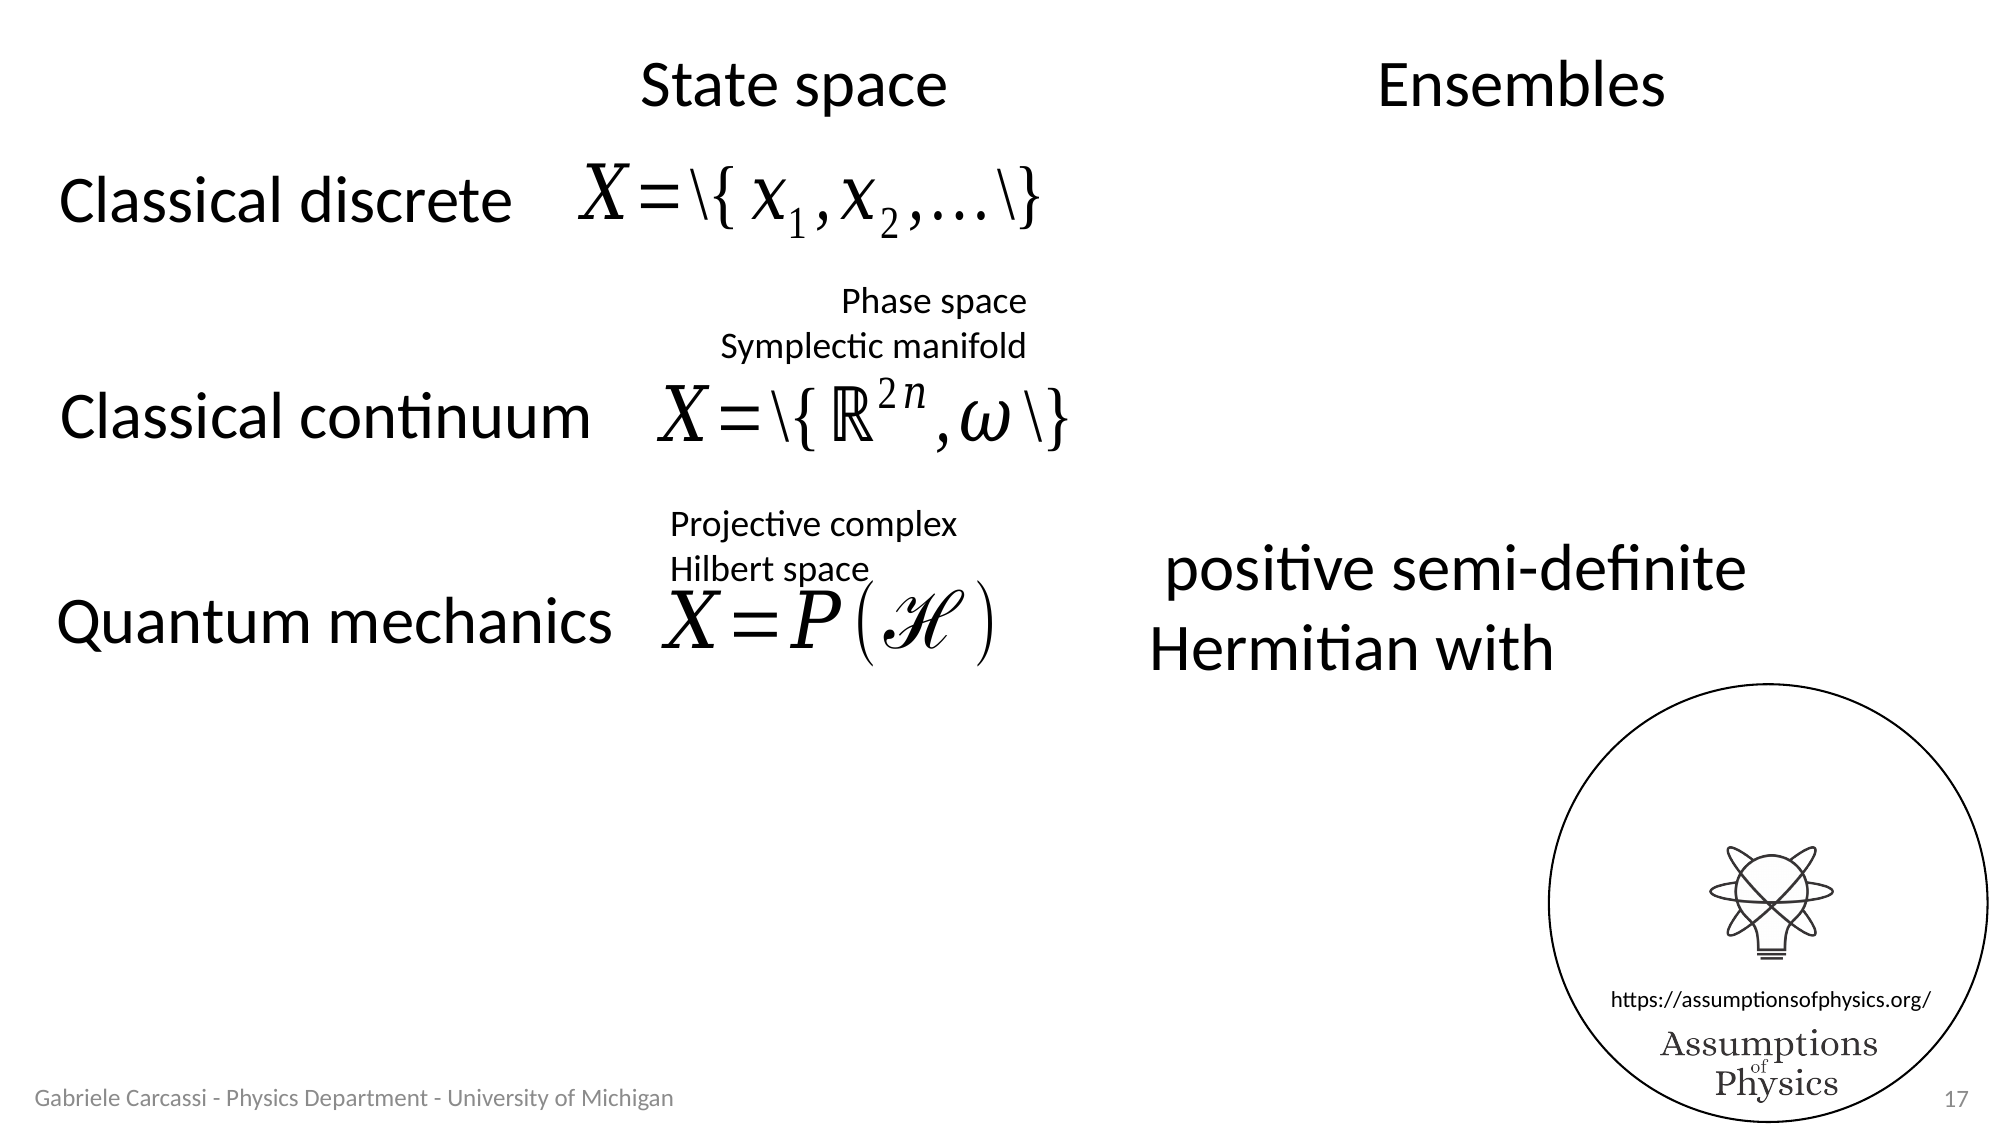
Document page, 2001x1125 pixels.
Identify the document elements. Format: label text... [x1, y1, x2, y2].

text_box Classical continuum [45, 364, 608, 460]
text_box Projective complex Hilbert space [655, 491, 973, 597]
footer Gabriele Carcassi - Physics Department - University of Michigan [19, 1077, 999, 1116]
text_box Phase space Symplectic manifold [705, 268, 1043, 374]
slide_number 17 [1893, 1078, 1985, 1116]
text_box Ensembles [1362, 32, 1682, 128]
text_box Quantum mechanics [41, 569, 630, 665]
text_box Classical discrete [44, 148, 529, 243]
picture [1709, 846, 1834, 960]
text_box State space [625, 32, 964, 128]
picture [1660, 1029, 1877, 1103]
